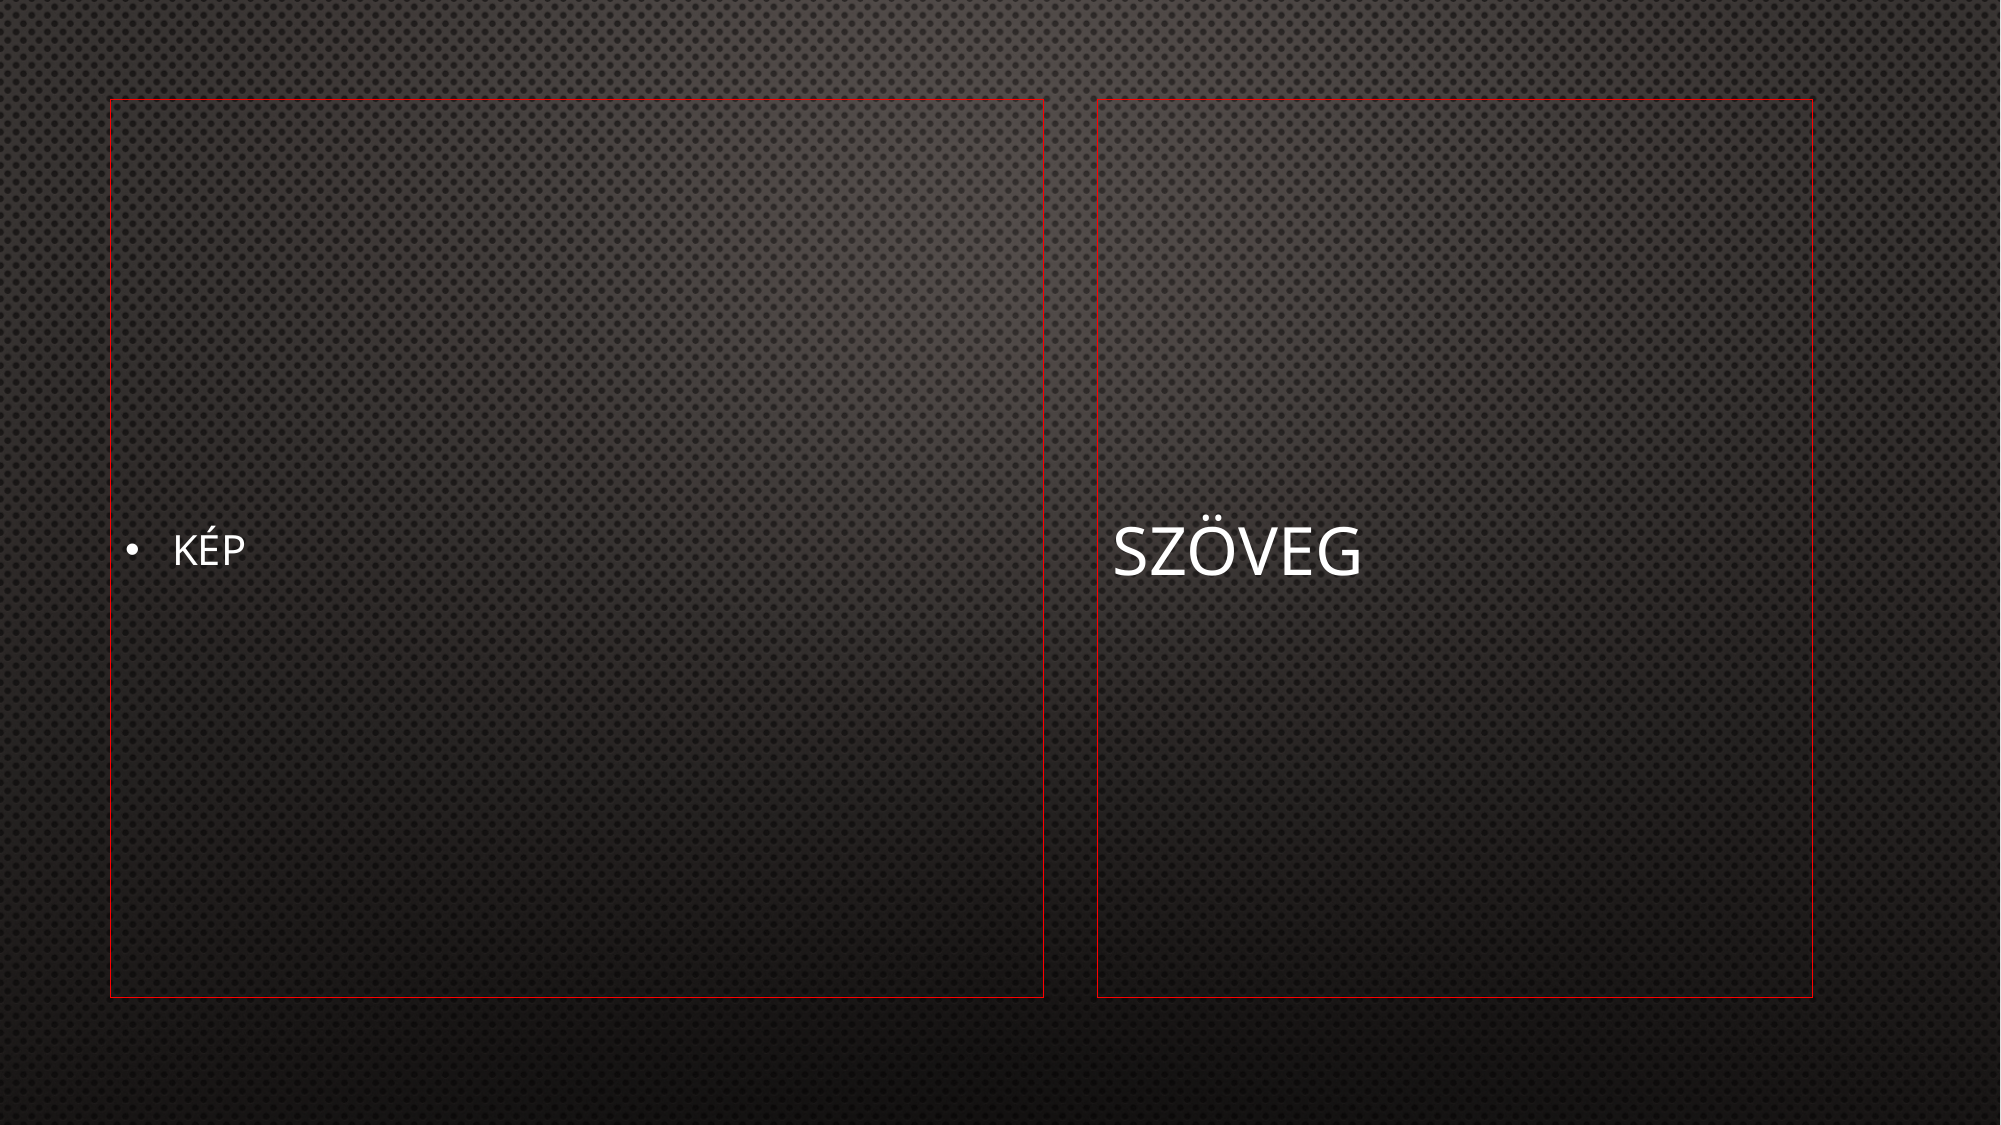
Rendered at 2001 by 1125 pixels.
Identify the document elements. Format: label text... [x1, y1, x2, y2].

title szöveg [1097, 99, 1813, 998]
list kép [110, 99, 1044, 998]
